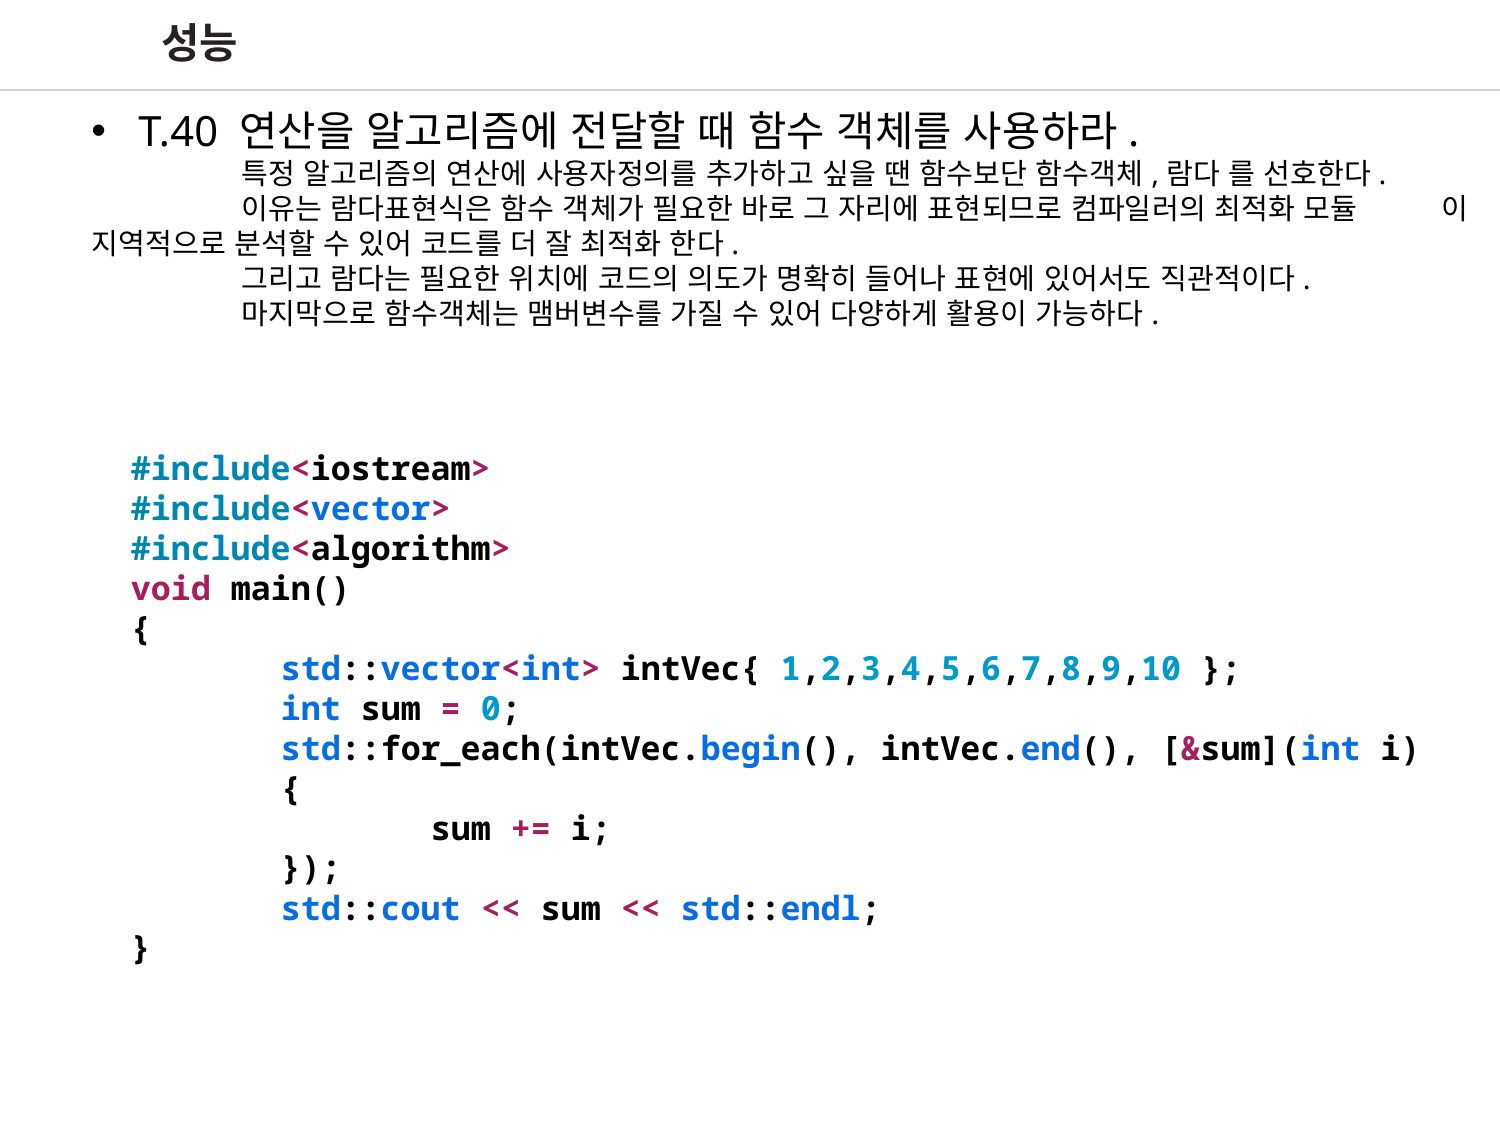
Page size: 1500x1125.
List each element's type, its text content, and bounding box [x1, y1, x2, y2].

text_box 성능 [38, 9, 361, 74]
text_box T.40 연산을 알고리즘에 전달할 때 함수 객체를 사용하라. 특정 알고리즘의 연산에 사용자정의를 추가하고 싶을 땐 함수보단 함수객체,람다 를 선호한다. 이유는 람다표현식은 함수 객체가 필요한 바로 그 자리에 표현되므로 컴파일러의 최적화 모듈 이 지역적으로 분석할 수 있어 코드를 더 잘 최적화 한다. 그리고 람다는 필요한 위치에 코드의 의도가 명확히 들어나 표현에 있어서도 직관적이다. 마지막으로 함수객체는 맴버변수를 가질 수 있어 다양하게 활용이 가능하다. [76, 102, 1495, 338]
text_box #include<iostream> #include<vector> #include<algorithm> void main() { std::vector<int> intVec{ 1,2,3,4,5,6,7,8,9,10 }; int sum = 0; std::for_each(intVec.begin(), intVec.end(), [&sum](int i) { sum += i; }); std::cout << sum << std::endl; } [130, 447, 1421, 967]
